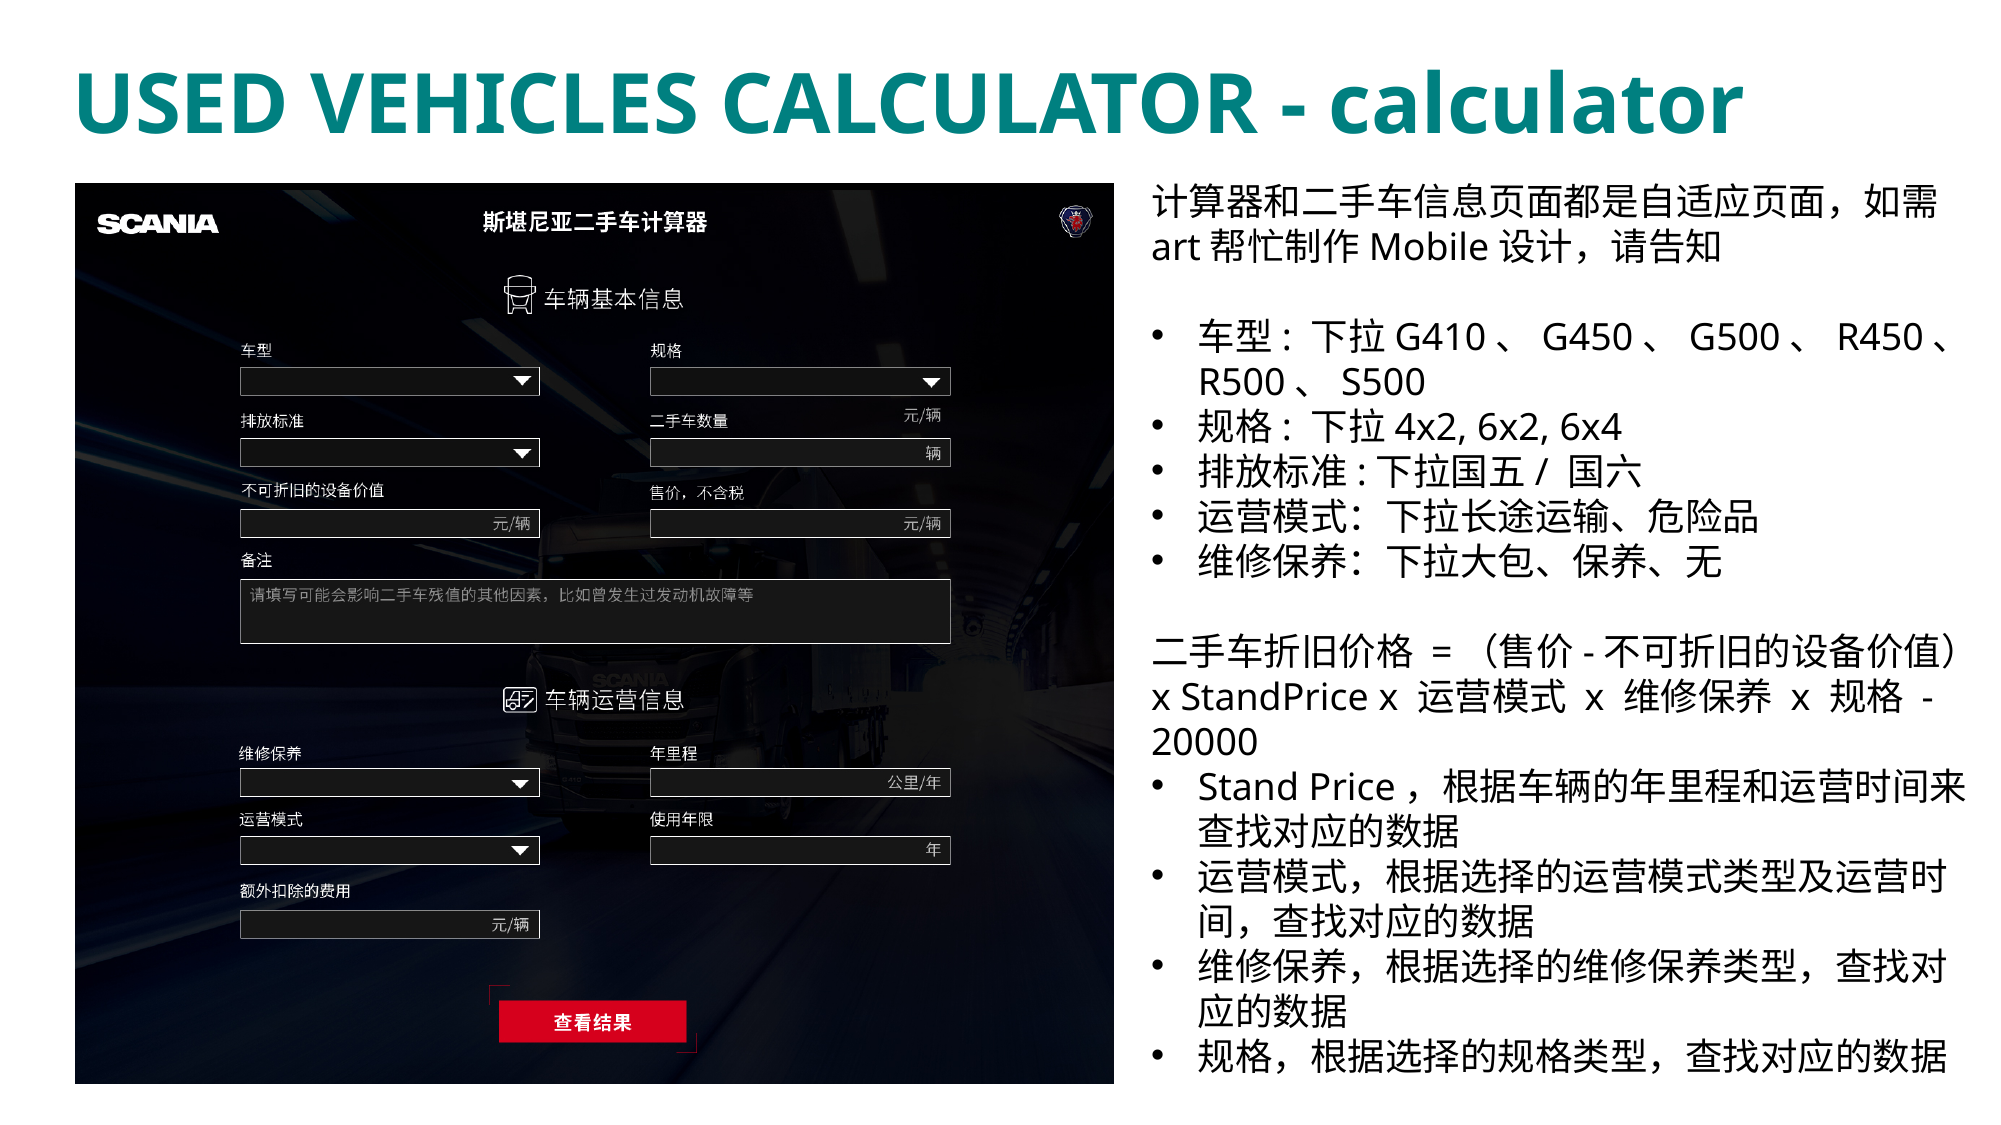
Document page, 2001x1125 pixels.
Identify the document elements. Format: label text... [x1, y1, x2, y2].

text_box 计算器和二手车信息页面都是自适应页面，如需art帮忙制作Mobile设计，请告知 车型: 下拉G410、G450、G500、R450、R500、S500 规格: 下拉4x2, 6x2, 6x4 排放标准:下拉国五/ 国六 运营模式：下拉长途运输、危险品 维修保养：下拉大包、保养、无 二手车折旧价格 =（售价-不可折旧的设备价值）x StandPrice x 运营模式 x 维修保养 x 规格 - 20000 Stand Price，根据车辆的年里程和运营时间来查找对应的数据 运营模式，根据选择的运营模式类型及运营时间，查找对应的数据 维修保养，根据选择的维修保养类型，查找对应的数据 规格，根据选择的规格类型，查找对应的数据 [1136, 170, 2000, 1085]
picture [74, 183, 1114, 1084]
title USED VEHICLES CALCULATOR - calculator [57, 29, 1968, 184]
